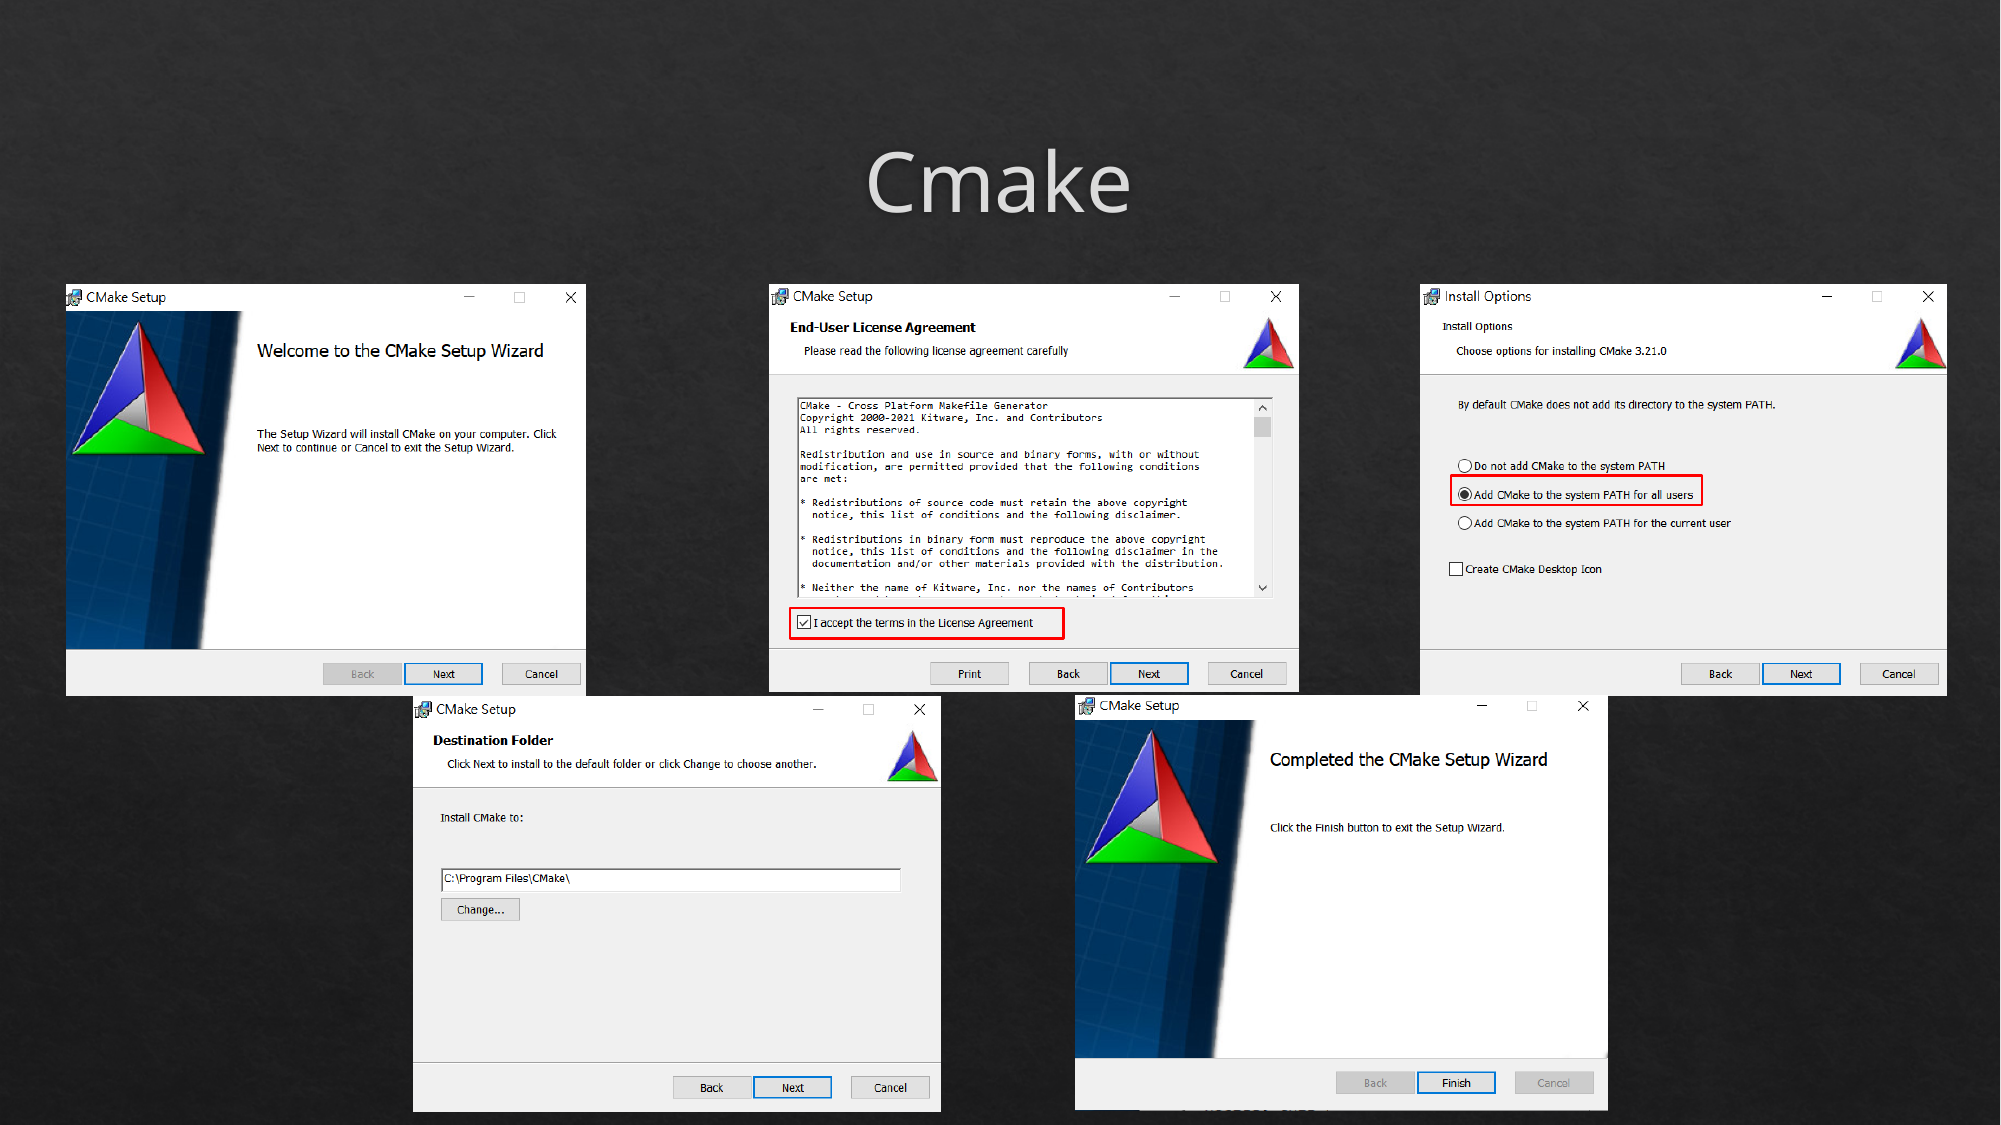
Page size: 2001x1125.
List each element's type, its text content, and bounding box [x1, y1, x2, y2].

picture [0, 0, 2001, 1125]
title Cmake [149, 99, 1849, 260]
